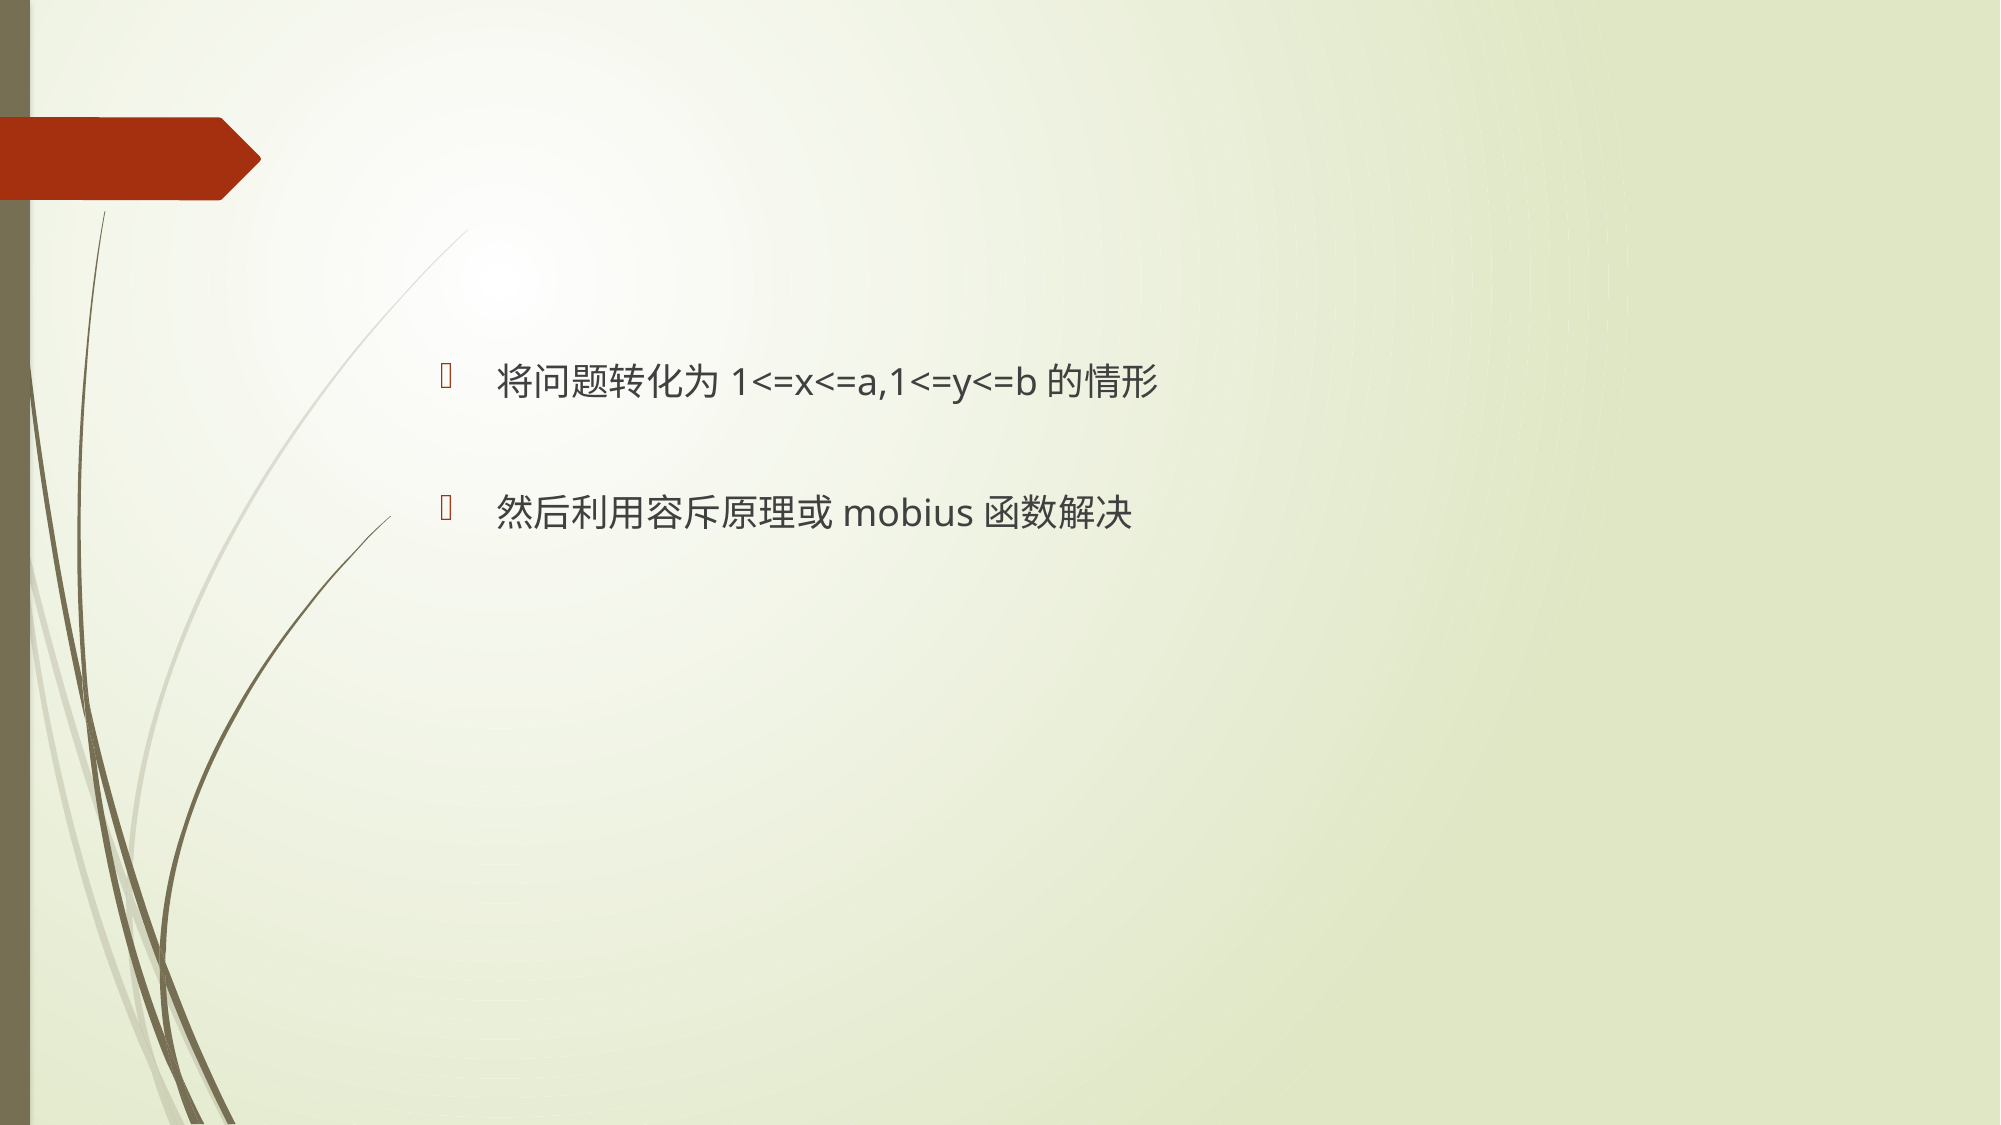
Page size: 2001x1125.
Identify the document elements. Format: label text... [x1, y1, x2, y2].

list 将问题转化为1<=x<=a,1<=y<=b的情形 然后利用容斥原理或mobius函数解决 [424, 350, 1888, 970]
